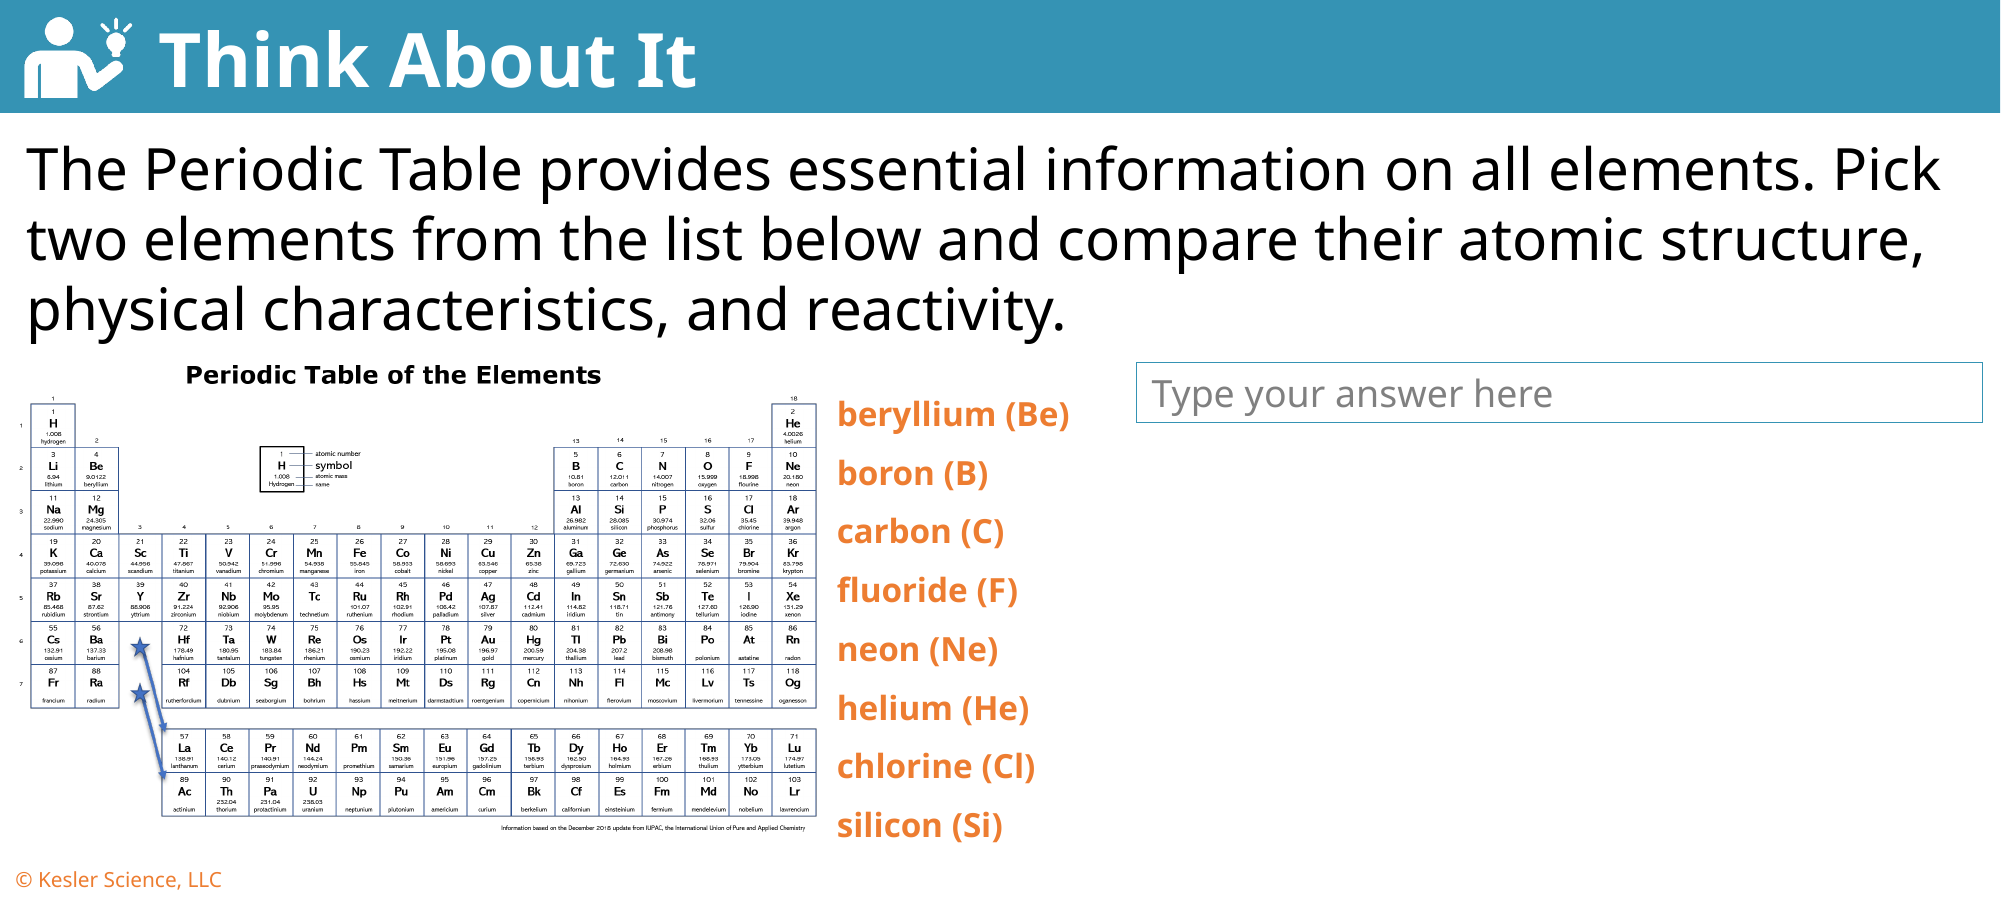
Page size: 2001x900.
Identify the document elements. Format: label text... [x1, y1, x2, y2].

text_box Type your answer here [1136, 362, 1983, 423]
picture [12, 351, 822, 835]
picture [11, 17, 148, 98]
